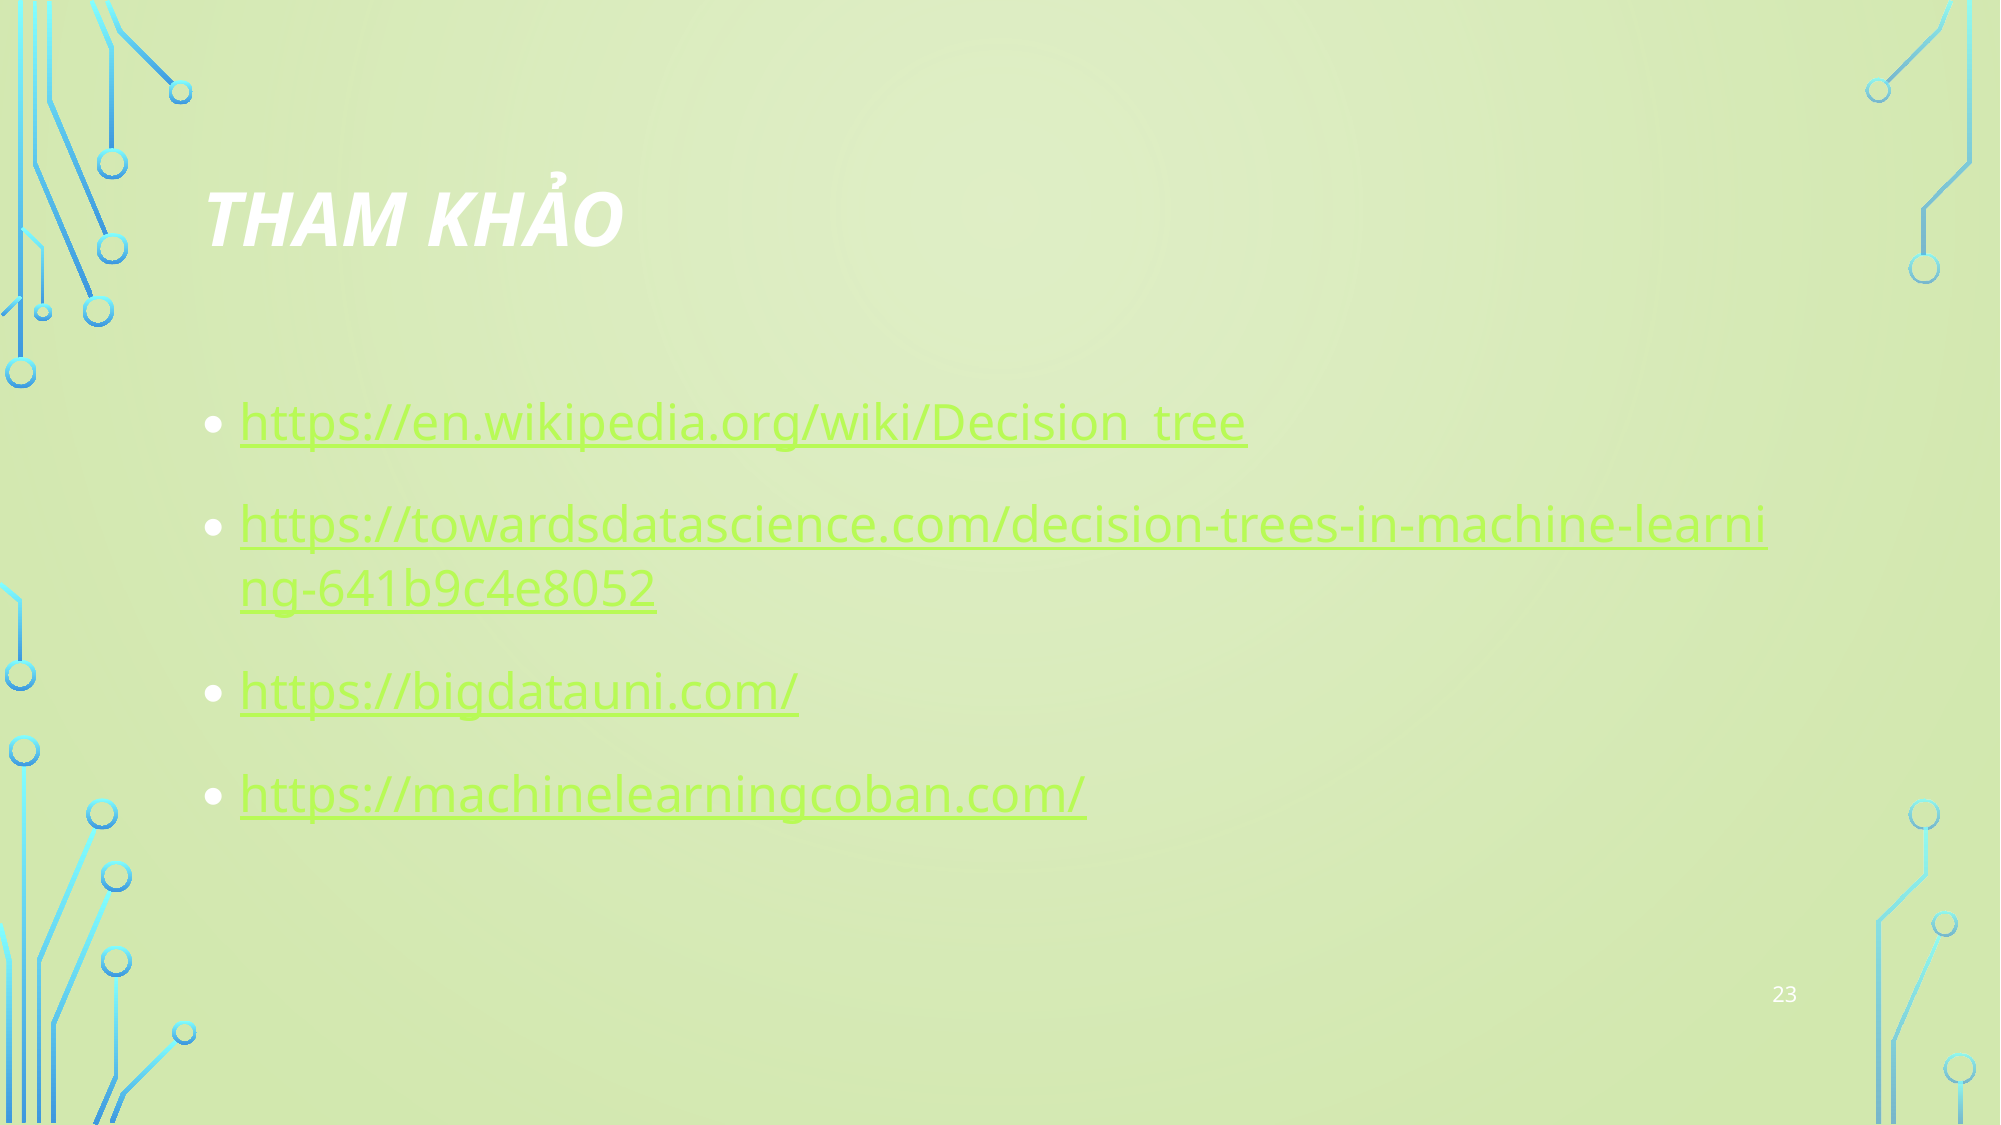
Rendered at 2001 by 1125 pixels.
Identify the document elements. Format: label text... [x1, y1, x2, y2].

slide_number 23 [1685, 965, 1813, 1025]
title Tham khảo [187, 101, 1813, 344]
list https://en.wikipedia.org/wiki/Decision_tree https://towardsdatascience.com/decision-trees-in-machine-learning-641b9c4e8052 https://bigdatauni.com/ https://machinelearningcoban.com/ [187, 369, 1813, 950]
